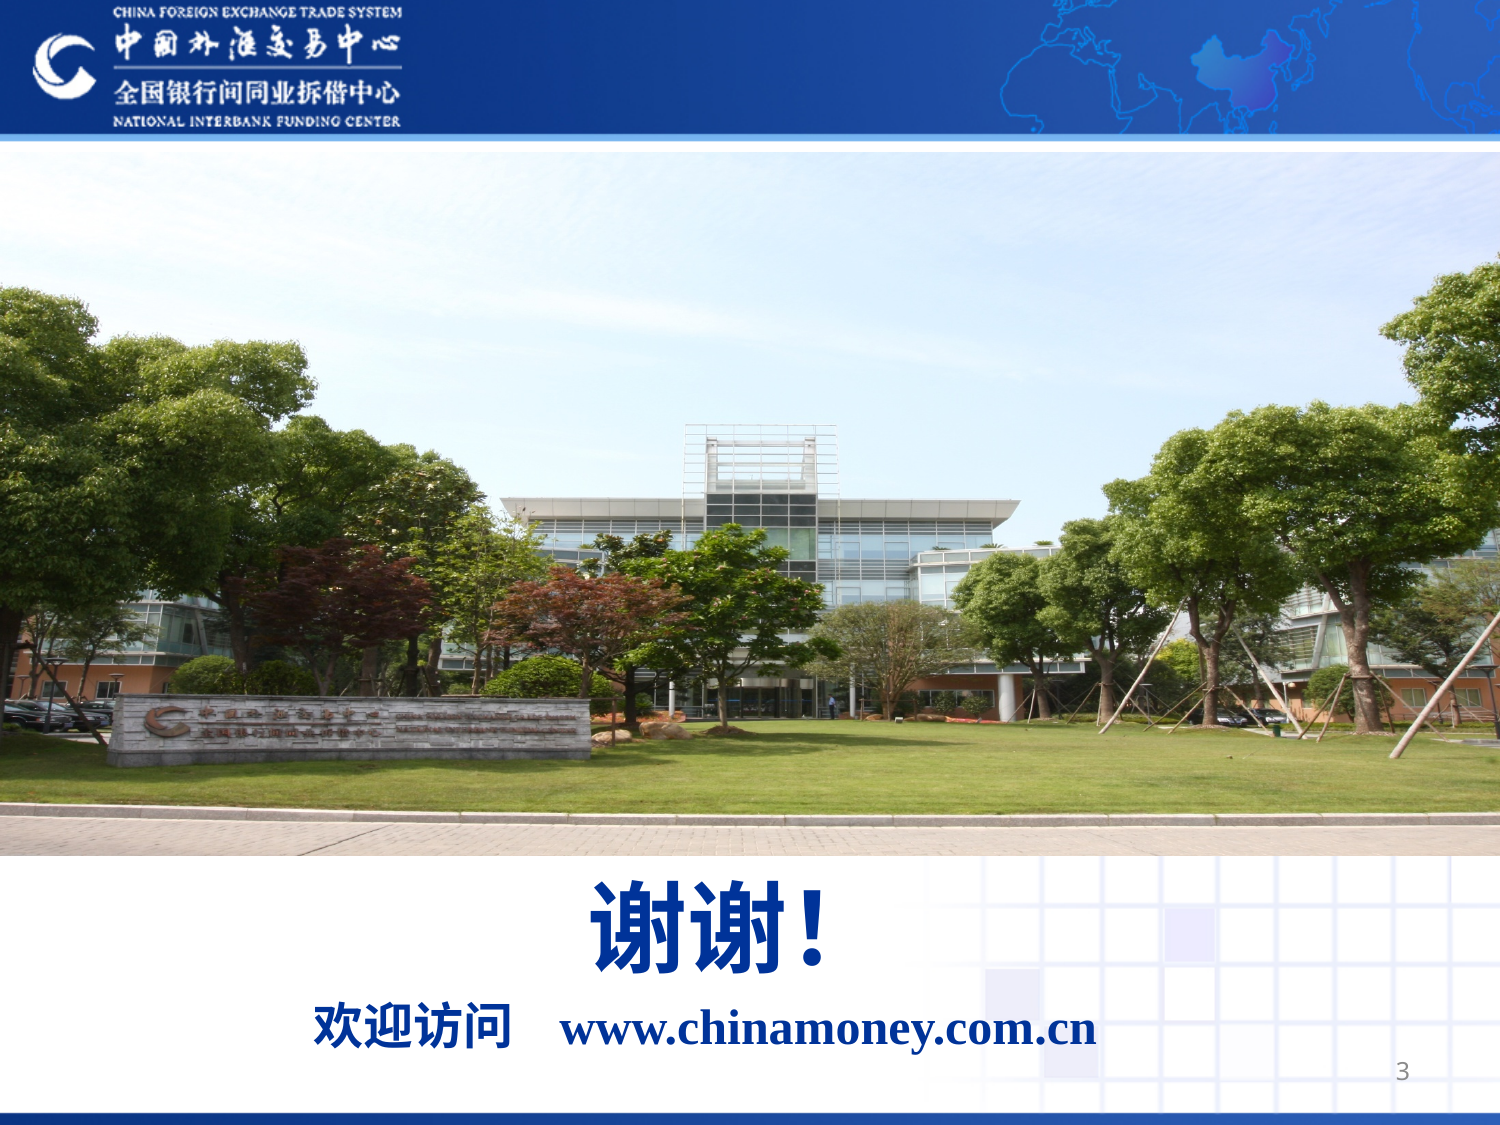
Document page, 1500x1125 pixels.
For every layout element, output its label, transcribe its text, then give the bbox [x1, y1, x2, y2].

picture [0, 0, 1500, 857]
text_box 谢谢！ 欢迎访问 www.chinamoney.com.cn [0, 862, 1500, 1063]
slide_number 3 [1074, 1063, 1425, 1103]
picture [0, 1063, 1500, 1125]
